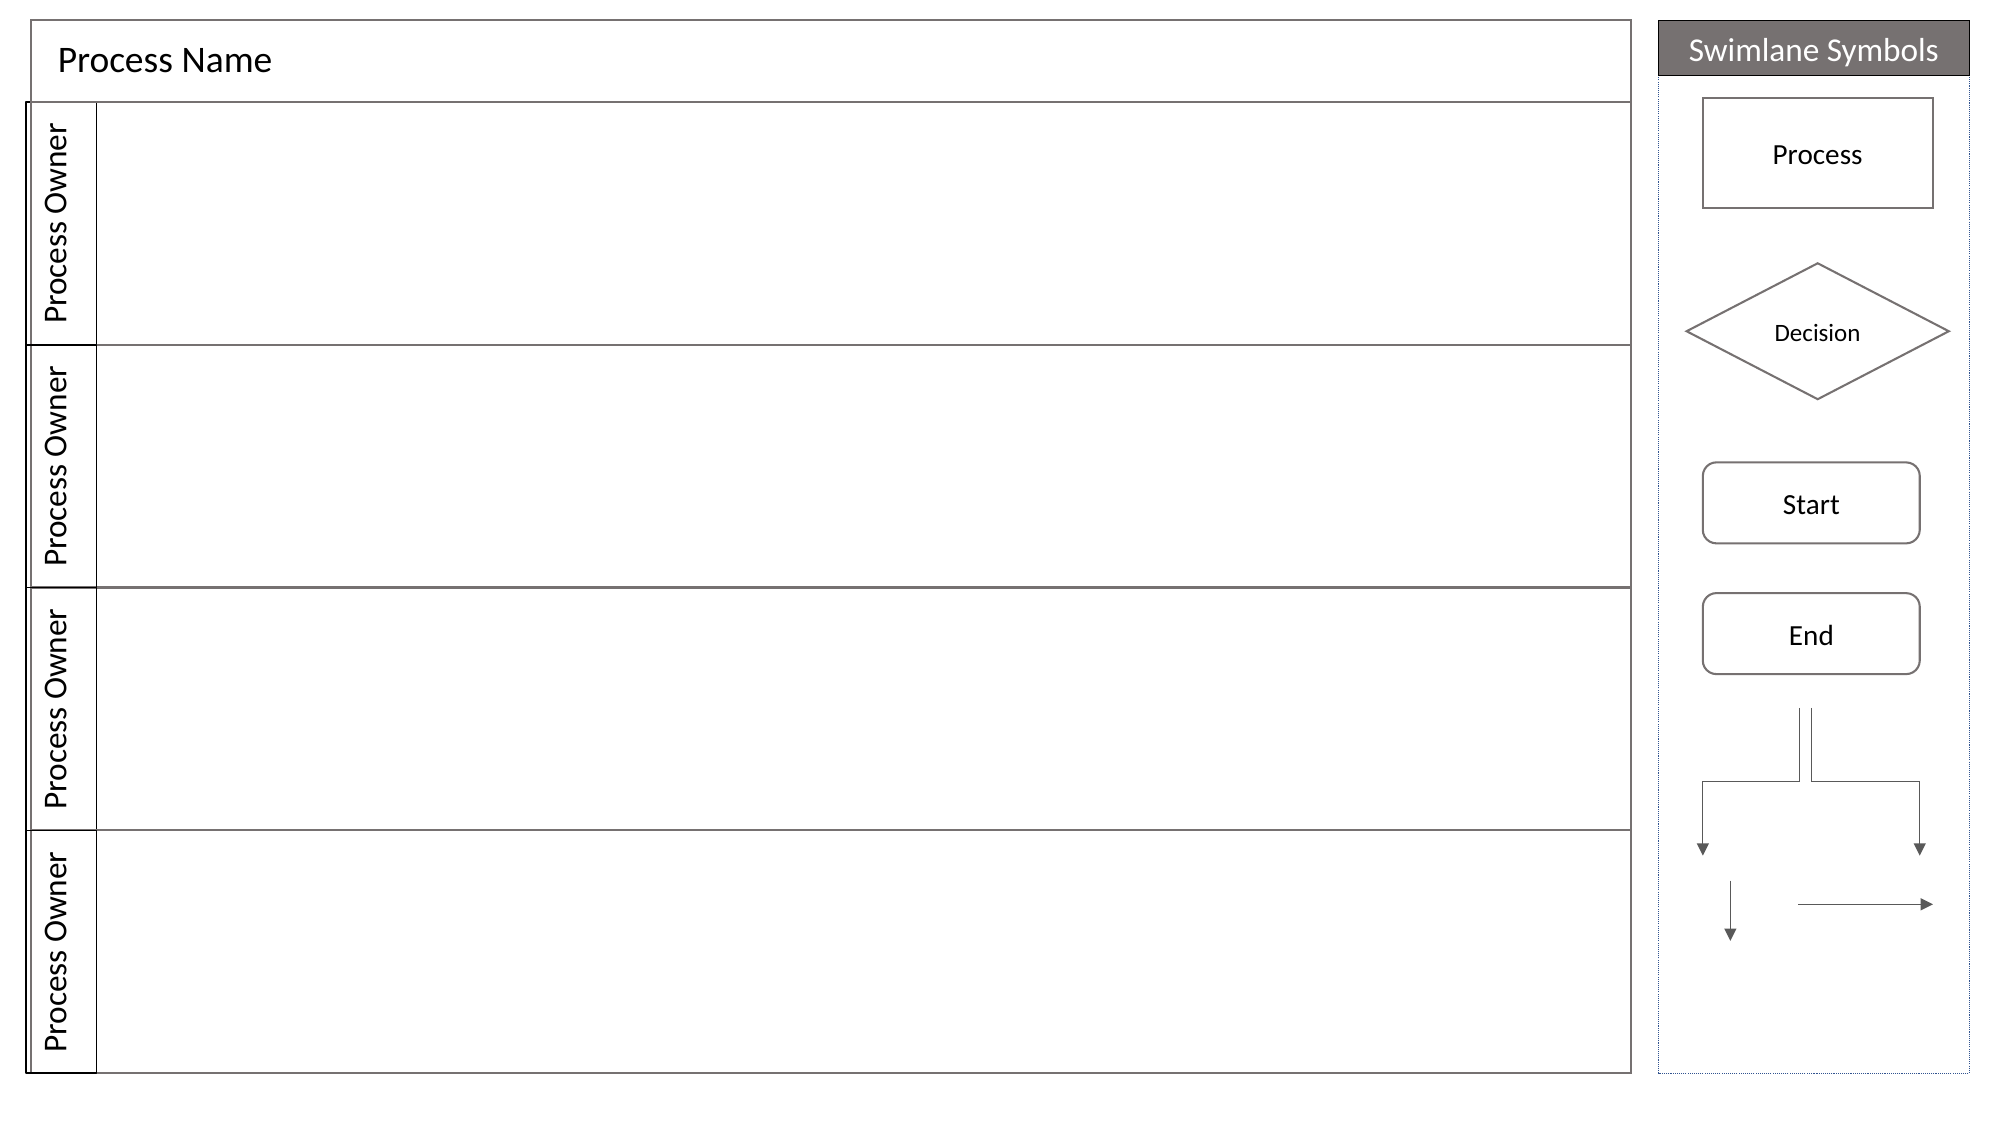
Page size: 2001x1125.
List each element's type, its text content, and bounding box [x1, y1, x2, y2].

text_box Swimlane Symbols [1658, 20, 1970, 76]
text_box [25, 344, 1631, 587]
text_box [25, 830, 1631, 1074]
text_box [1658, 76, 1970, 1074]
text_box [25, 587, 1631, 830]
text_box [1791, 727, 1940, 836]
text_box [25, 101, 1631, 344]
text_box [1677, 733, 1826, 831]
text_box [30, 20, 1631, 102]
